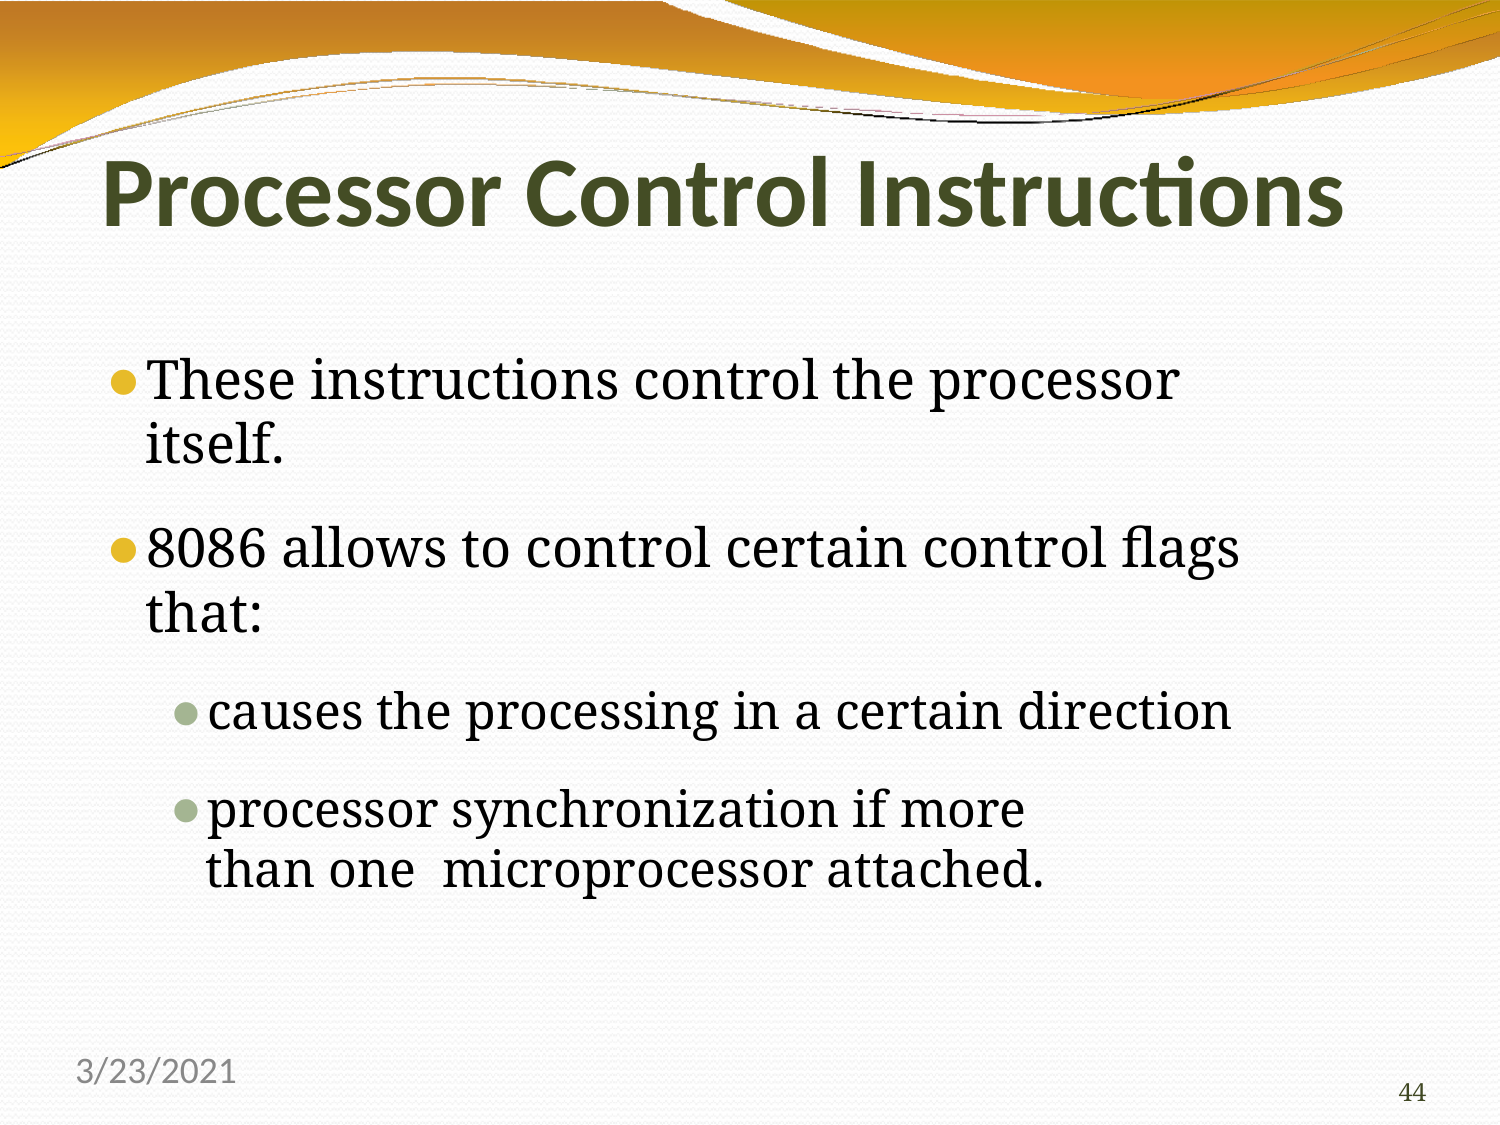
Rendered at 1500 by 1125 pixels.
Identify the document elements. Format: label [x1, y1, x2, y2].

text_box [0, 0, 1500, 1125]
